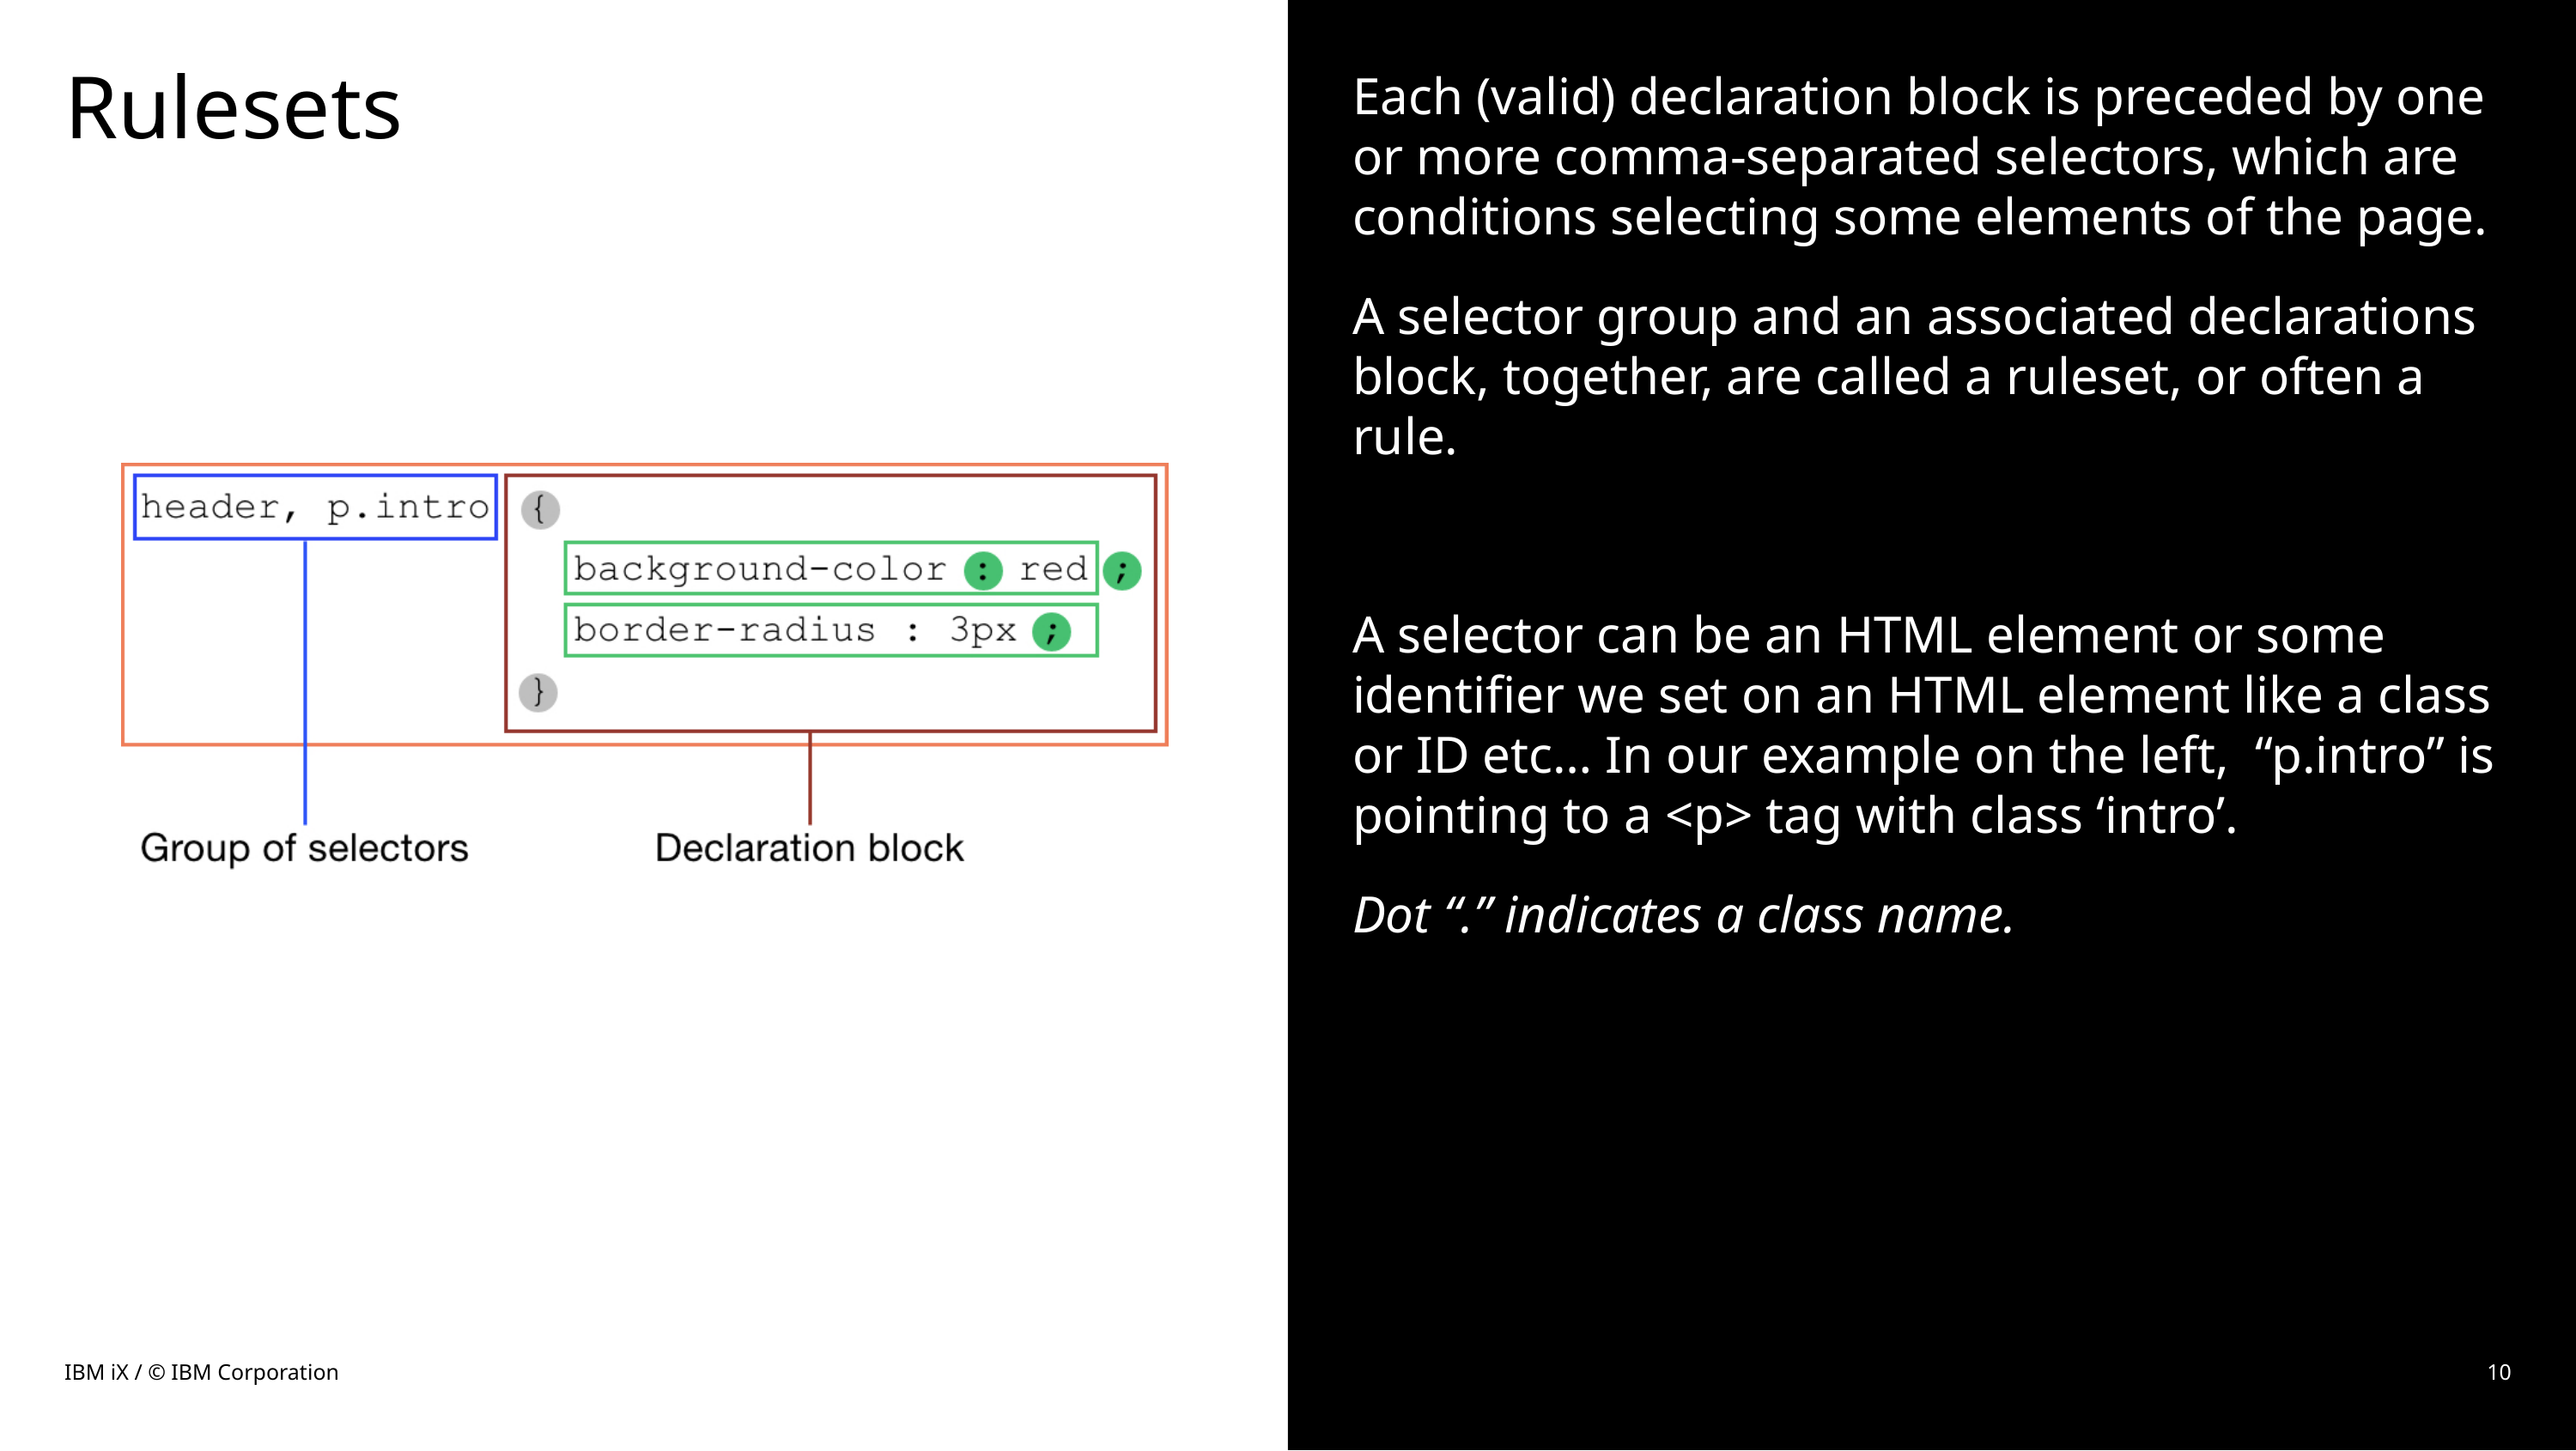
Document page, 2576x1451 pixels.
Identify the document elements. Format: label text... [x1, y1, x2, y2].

list Each (valid) declaration block is preceded by one or more comma-separated selectors, which are conditions selecting some elements of the page. A selector group and an associated declarations block, together, are called a ruleset, or often a rule. A selector can be an HTML element or some identifier we set on an HTML element like a class or ID etc… In our example on the left, “p.intro” is pointing to a <p> tag with class ‘intro’. Dot “.” indicates a class name. [1352, 64, 2512, 1270]
title Rulesets [64, 64, 1224, 1270]
slide_number 10 [1996, 1350, 2512, 1397]
picture [120, 463, 1169, 870]
footer IBM iX / © IBM Corporation [64, 1350, 1224, 1397]
